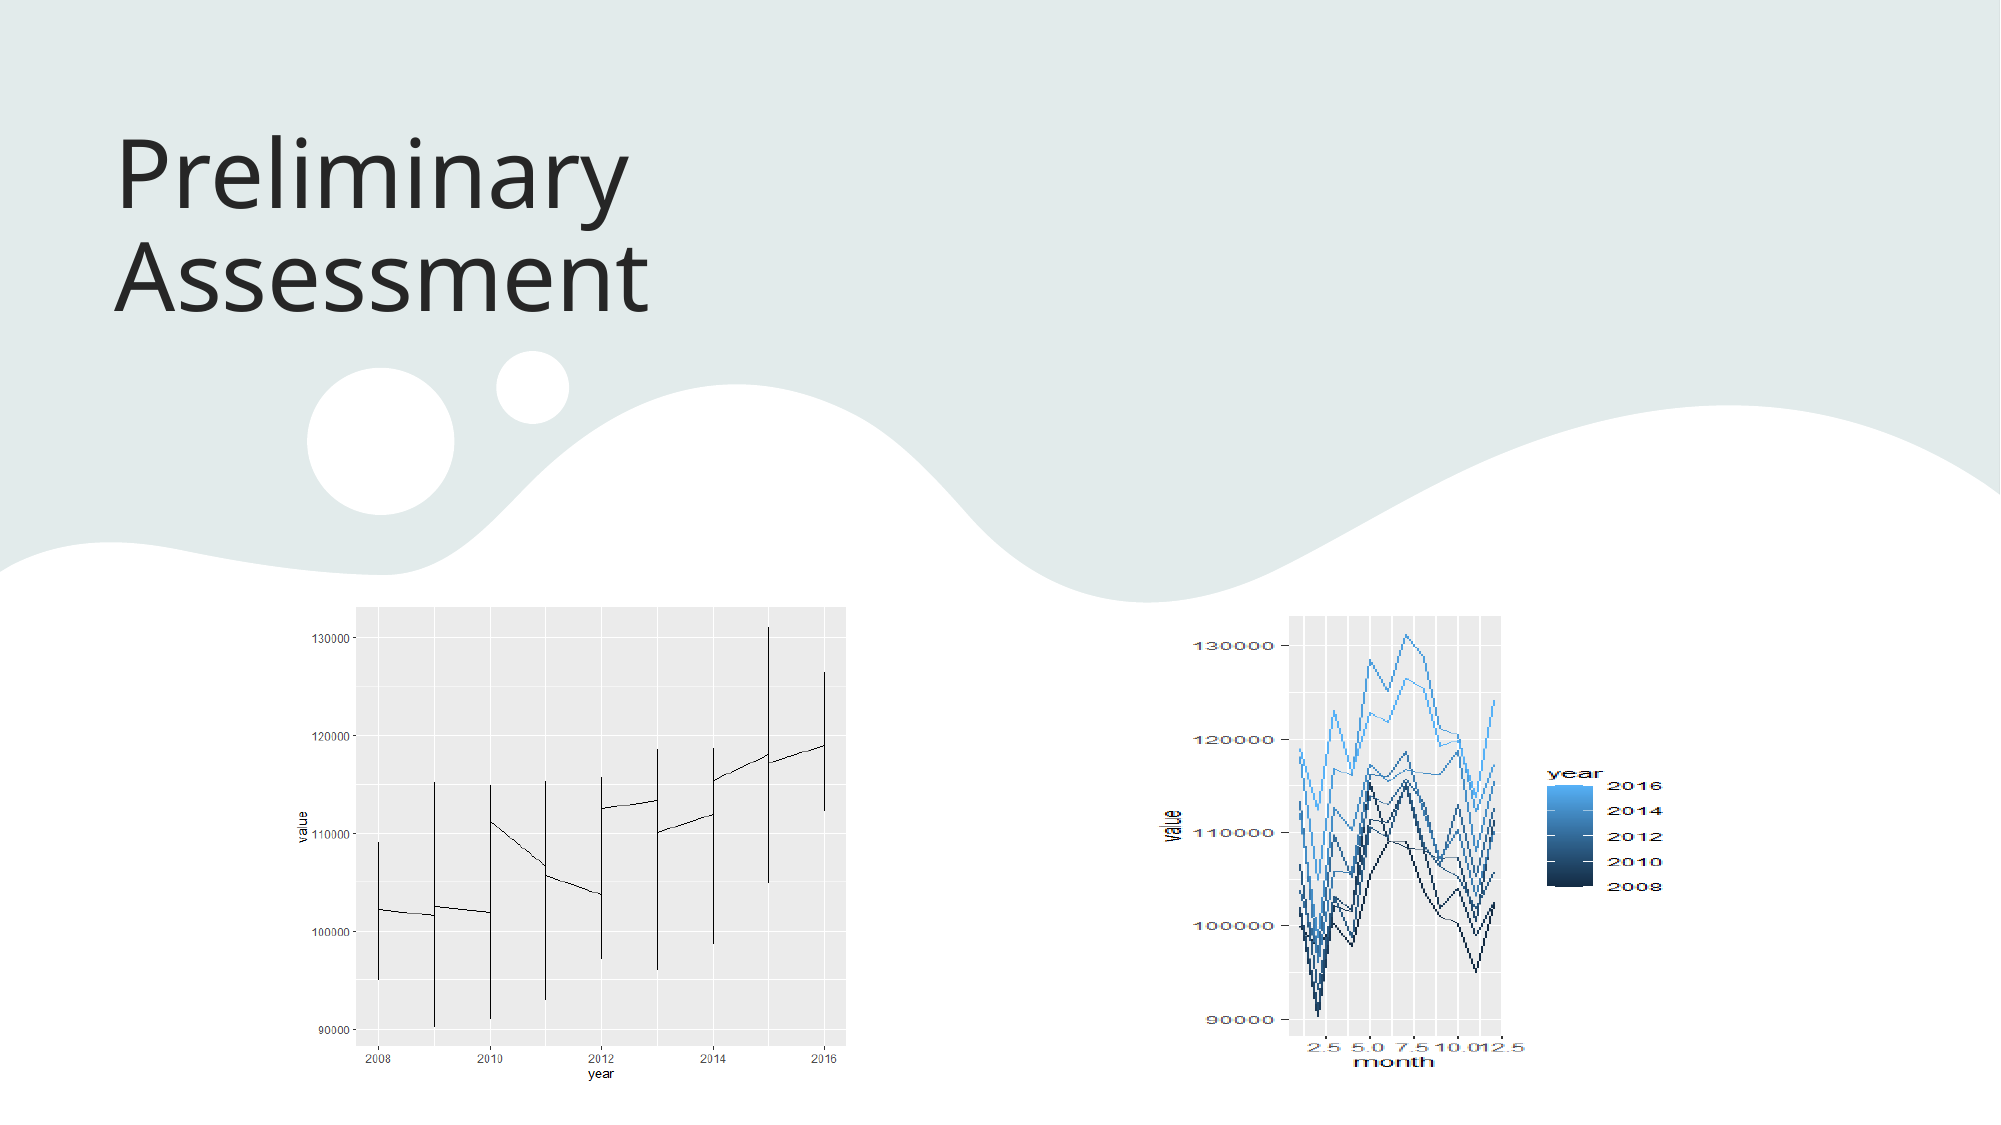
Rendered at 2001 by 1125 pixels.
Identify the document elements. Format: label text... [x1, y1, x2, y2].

text_box [306, 366, 456, 517]
text_box [0, 383, 2000, 1125]
text_box [495, 350, 571, 425]
title Preliminary Assessment [99, 109, 1193, 348]
picture [1141, 609, 1694, 1075]
text_box [0, 0, 2000, 601]
picture [288, 600, 853, 1087]
